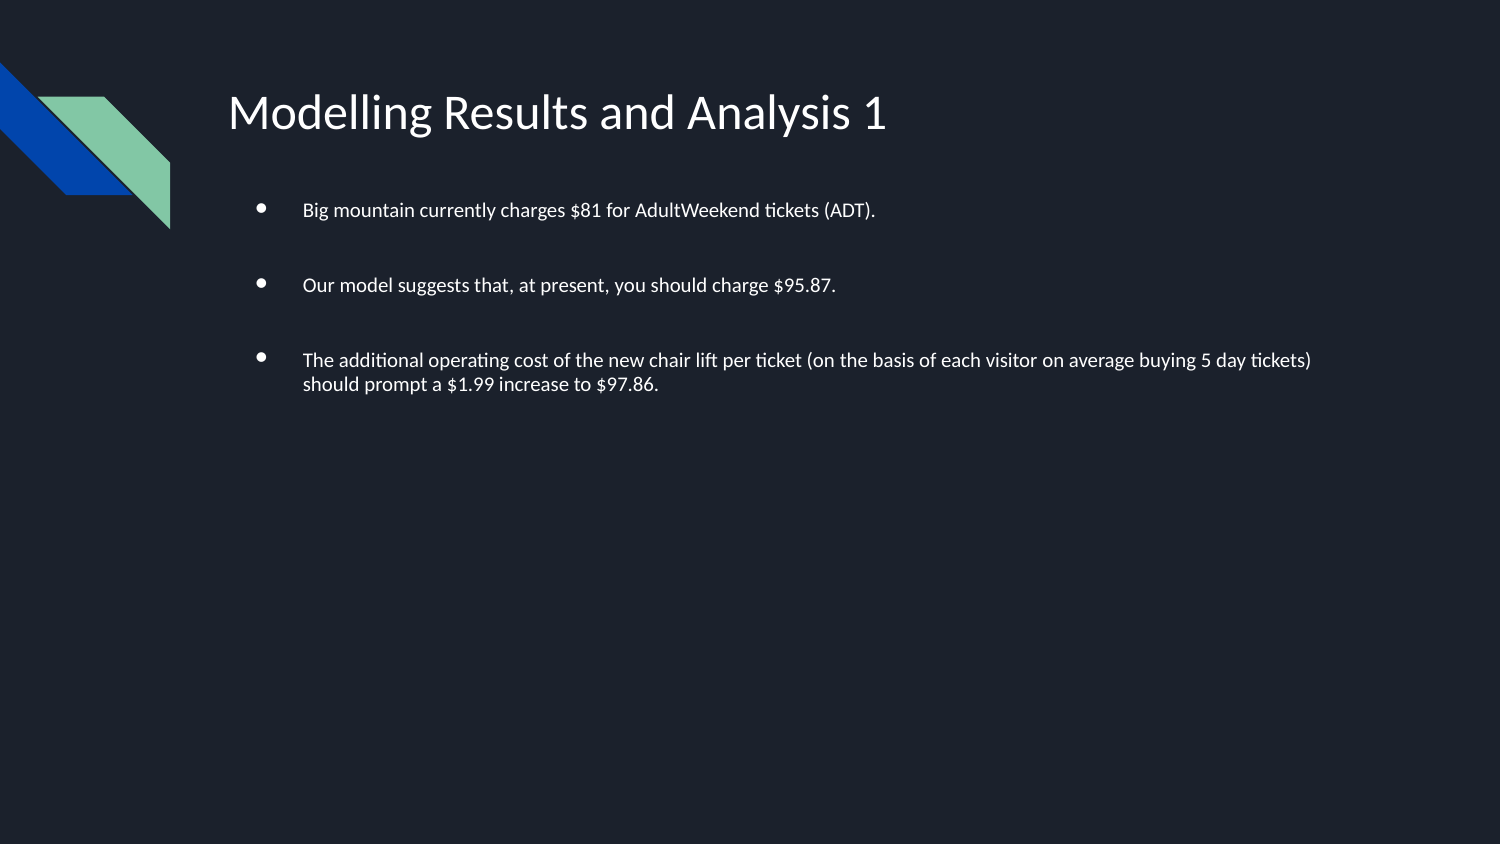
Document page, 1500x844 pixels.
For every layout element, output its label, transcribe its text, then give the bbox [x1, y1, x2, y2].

list Big mountain currently charges $81 for AdultWeekend tickets (ADT). Our model suggests that, at present, you should charge $95.87. The additional operating cost of the new chair lift per ticket (on the basis of each visitor on average buying 5 day tickets) should prompt a $1.99 increase to $97.86. [212, 182, 1368, 660]
title Modelling Results and Analysis 1 [212, 64, 1368, 182]
